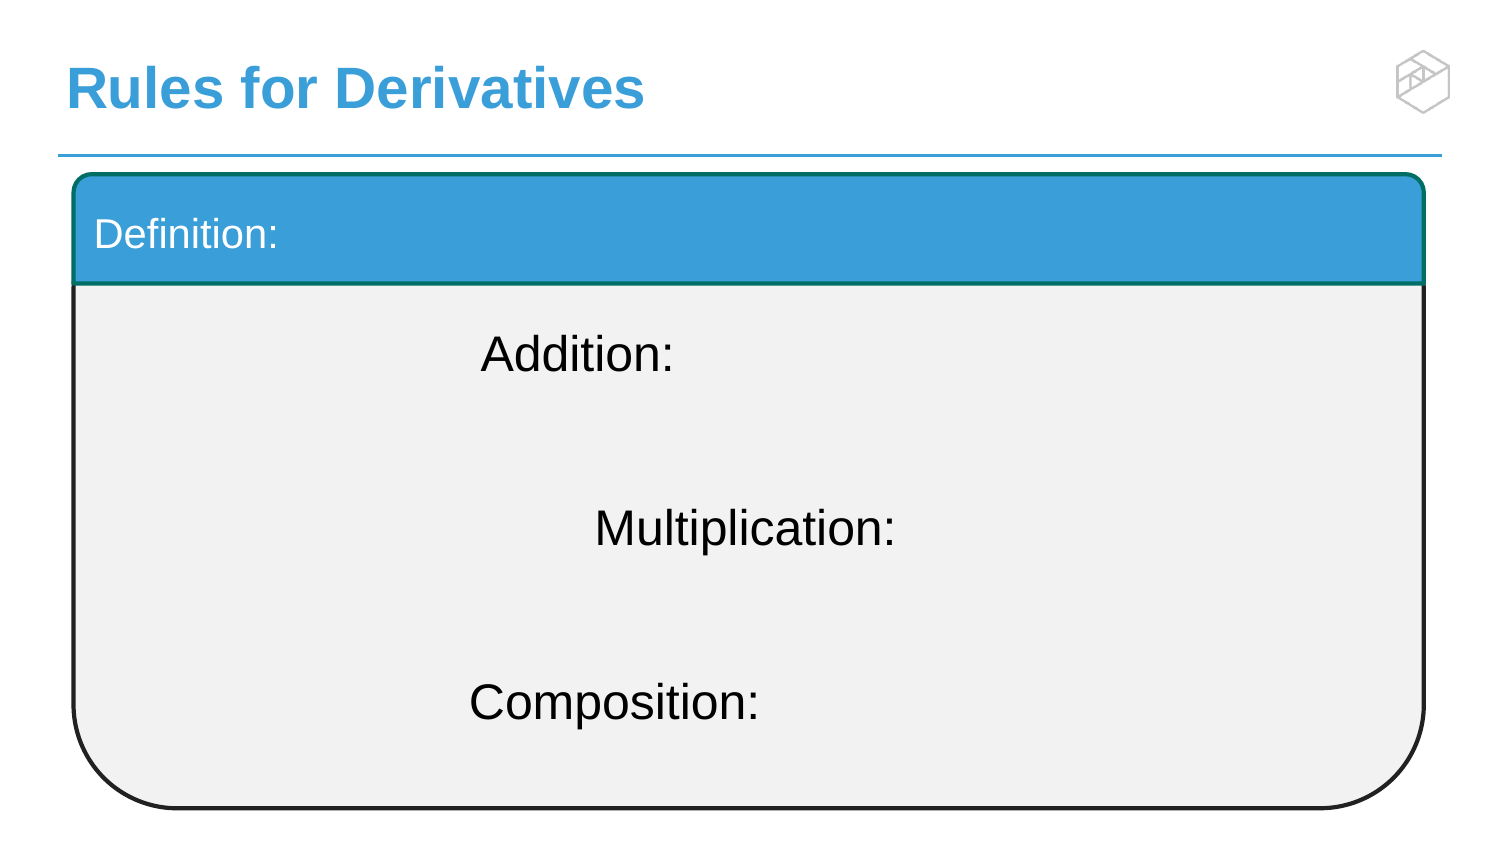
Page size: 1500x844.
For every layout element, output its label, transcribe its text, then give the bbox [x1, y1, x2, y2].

title Rules for Derivatives [51, 35, 1135, 130]
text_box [73, 173, 1425, 809]
picture [1396, 49, 1451, 114]
